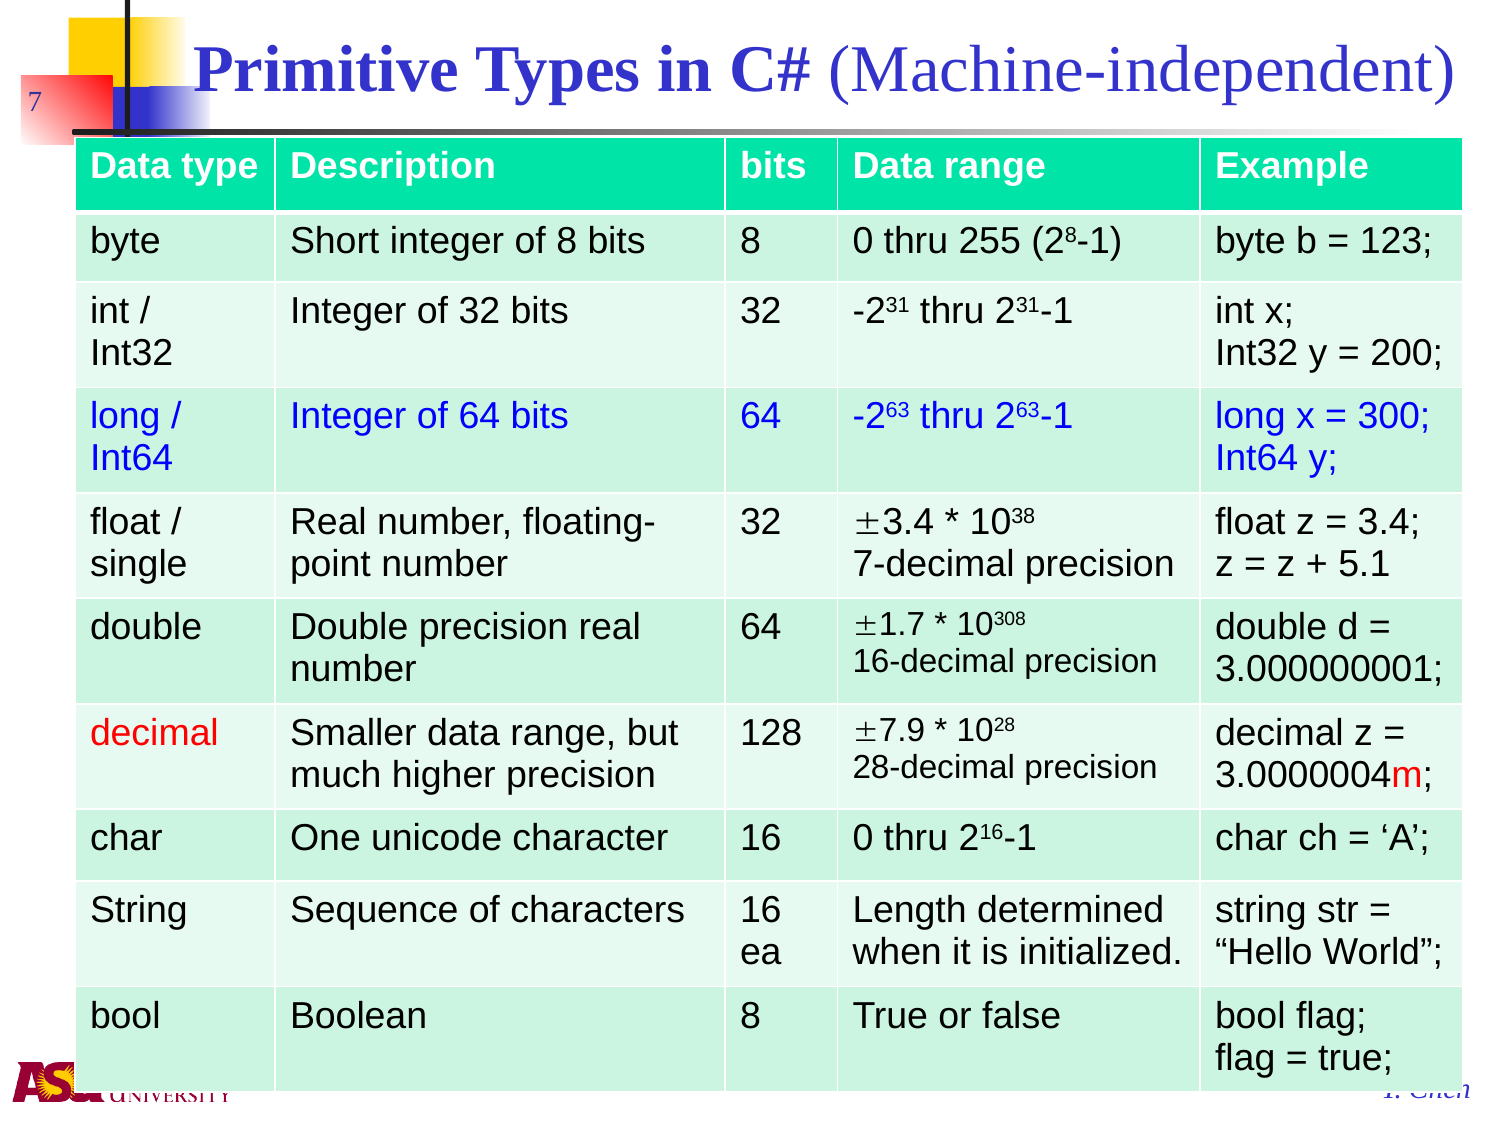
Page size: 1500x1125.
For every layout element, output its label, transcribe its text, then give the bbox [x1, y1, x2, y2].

table_header Data type [76, 138, 274, 210]
table_header Data range [838, 138, 1199, 210]
table_cell string str = “Hello World”; [1201, 882, 1462, 986]
table_cell long x = 300; Int64 y; [1201, 388, 1462, 492]
table_cell bool [76, 987, 274, 1091]
table_cell -263 thru 263-1 [838, 388, 1199, 492]
table_cell decimal [76, 705, 274, 808]
slide_number 7 [12, 49, 149, 126]
table_cell Real number, floating-point number [276, 494, 724, 597]
table_cell -231 thru 231-1 [838, 283, 1199, 387]
table_cell 8 [726, 987, 837, 1091]
picture [12, 1062, 263, 1102]
table_cell double [76, 599, 274, 703]
table_cell Double precision real number [276, 599, 724, 703]
table_cell char ch = ‘A’; [1201, 810, 1462, 880]
table_cell double d = 3.000000001; [1201, 599, 1462, 703]
table_cell 64 [726, 388, 837, 492]
table_cell 16 [726, 810, 837, 880]
table_cell long / Int64 [76, 388, 274, 492]
table_cell float / single [76, 494, 274, 597]
table_cell One unicode character [276, 810, 724, 880]
table_cell 7.9 * 1028 28-decimal precision [838, 705, 1199, 808]
table_cell Smaller data range, but much higher precision [276, 705, 724, 808]
table_cell byte [76, 215, 274, 281]
table_cell True or false [838, 987, 1199, 1091]
table_header bits [726, 138, 837, 210]
table_cell decimal z = 3.0000004m; [1201, 705, 1462, 808]
table_cell Short integer of 8 bits [276, 215, 724, 281]
table_cell 64 [726, 599, 837, 703]
table_cell int x; Int32 y = 200; [1201, 283, 1462, 387]
table_cell String [76, 882, 274, 986]
table_header Description [276, 138, 724, 210]
table_cell Integer of 32 bits [276, 283, 724, 387]
table_cell Integer of 64 bits [276, 388, 724, 492]
table_cell int / Int32 [76, 283, 274, 387]
table_cell 0 thru 255 (28-1) [838, 215, 1199, 281]
table_cell float z = 3.4; z = z + 5.1 [1201, 494, 1462, 597]
table_cell 32 [726, 283, 837, 387]
table_cell char [76, 810, 274, 880]
table_header Example [1201, 138, 1462, 210]
table_cell Length determined when it is initialized. [838, 882, 1199, 986]
table_cell 0 thru 216-1 [838, 810, 1199, 880]
table_cell 1.7 * 10308 16-decimal precision [838, 599, 1199, 703]
table_cell byte b = 123; [1201, 215, 1462, 281]
table_cell 128 [726, 705, 837, 808]
table_cell Sequence of characters [276, 882, 724, 986]
table_cell 3.4 * 1038 7-decimal precision [838, 494, 1199, 597]
table_cell 8 [726, 215, 837, 281]
table_cell 16 ea [726, 882, 837, 986]
table_cell Boolean [276, 987, 724, 1091]
table_cell bool flag; flag = true; [1201, 987, 1462, 1091]
text_box Primitive Types in C# (Machine-independent) [149, 0, 1500, 138]
table_cell 32 [726, 494, 837, 597]
